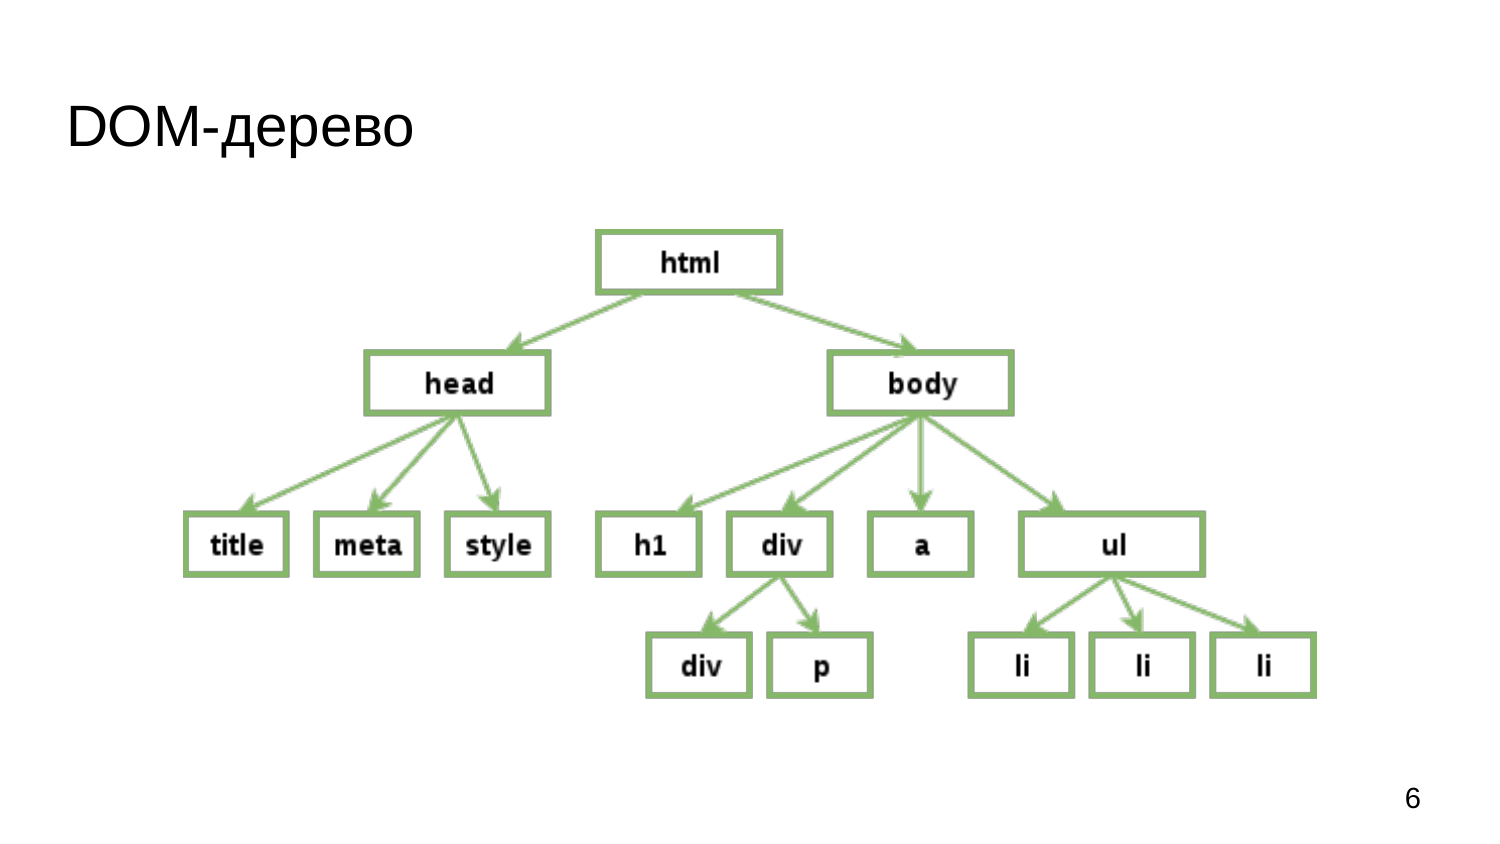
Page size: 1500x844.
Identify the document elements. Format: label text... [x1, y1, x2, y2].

slide_number ‹#› [1389, 764, 1480, 830]
text_box [107, 268, 989, 740]
title DOM-дерево [51, 72, 1449, 167]
picture [183, 229, 1317, 701]
